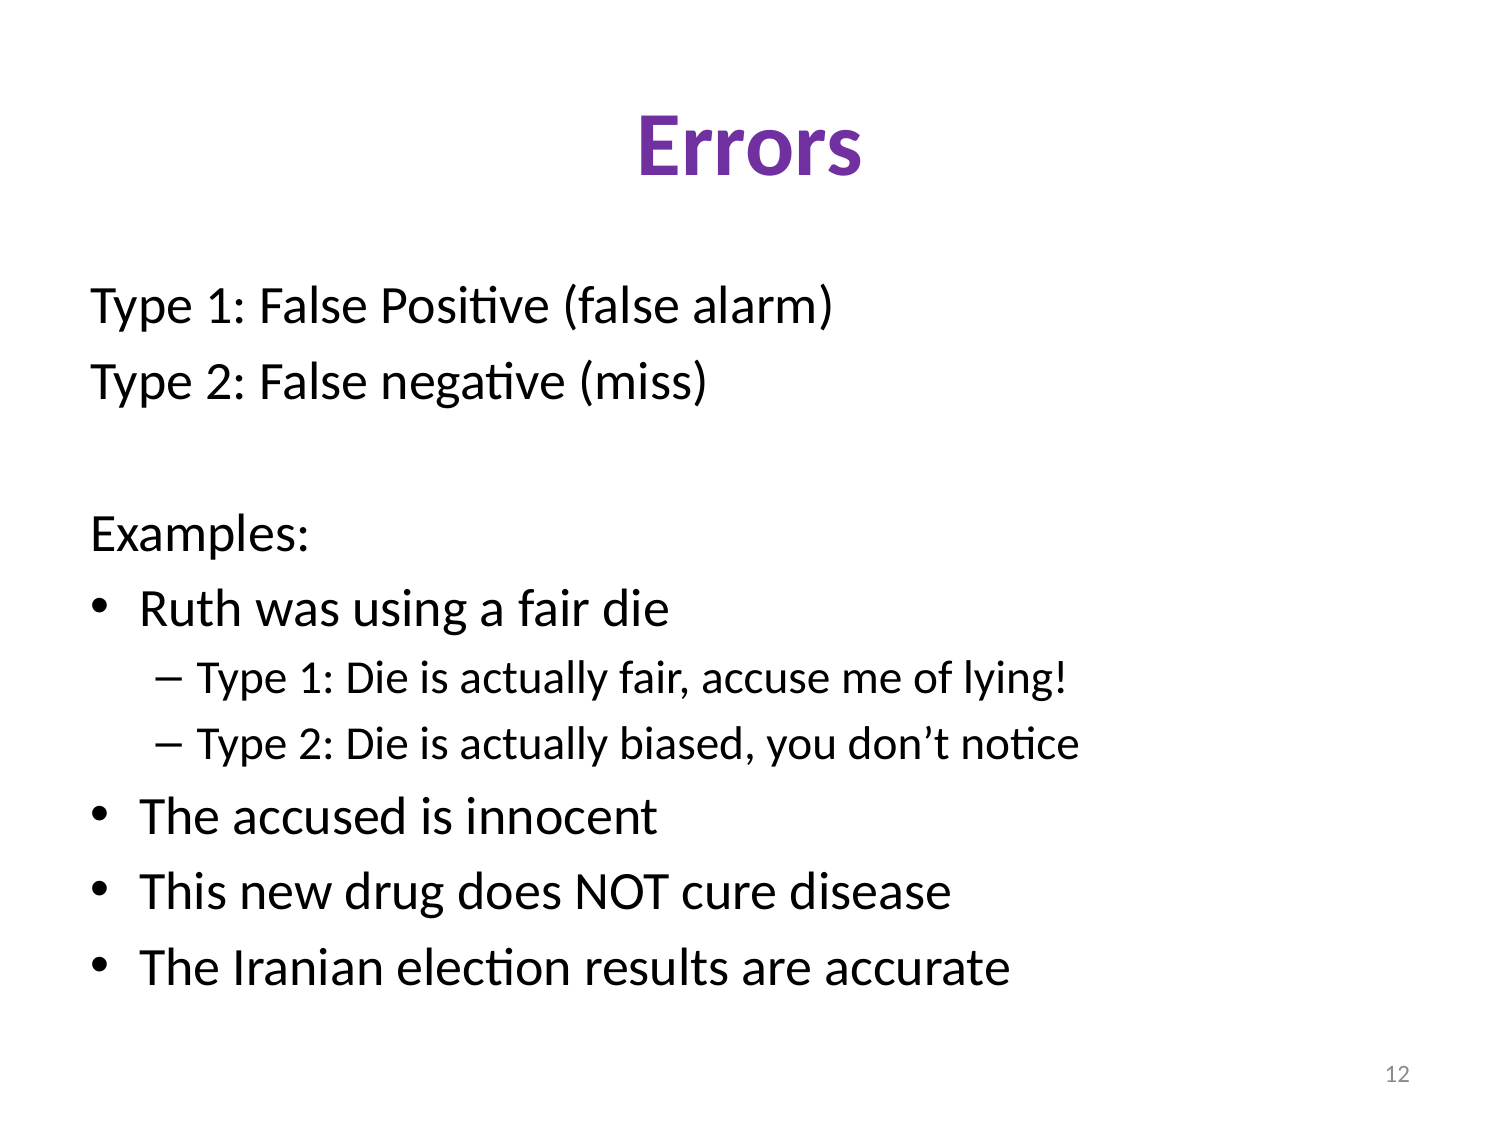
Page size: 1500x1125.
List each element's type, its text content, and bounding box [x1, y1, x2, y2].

slide_number 12 [1074, 1042, 1425, 1103]
list Type 1: False Positive (false alarm) Type 2: False negative (miss) Examples: Ruth was using a fair die Type 1: Die is actually fair, accuse me of lying! Type 2: Die is actually biased, you don’t notice The accused is innocent This new drug does NOT cure disease The Iranian election results are accurate [75, 262, 1425, 1005]
title Errors [75, 45, 1425, 233]
